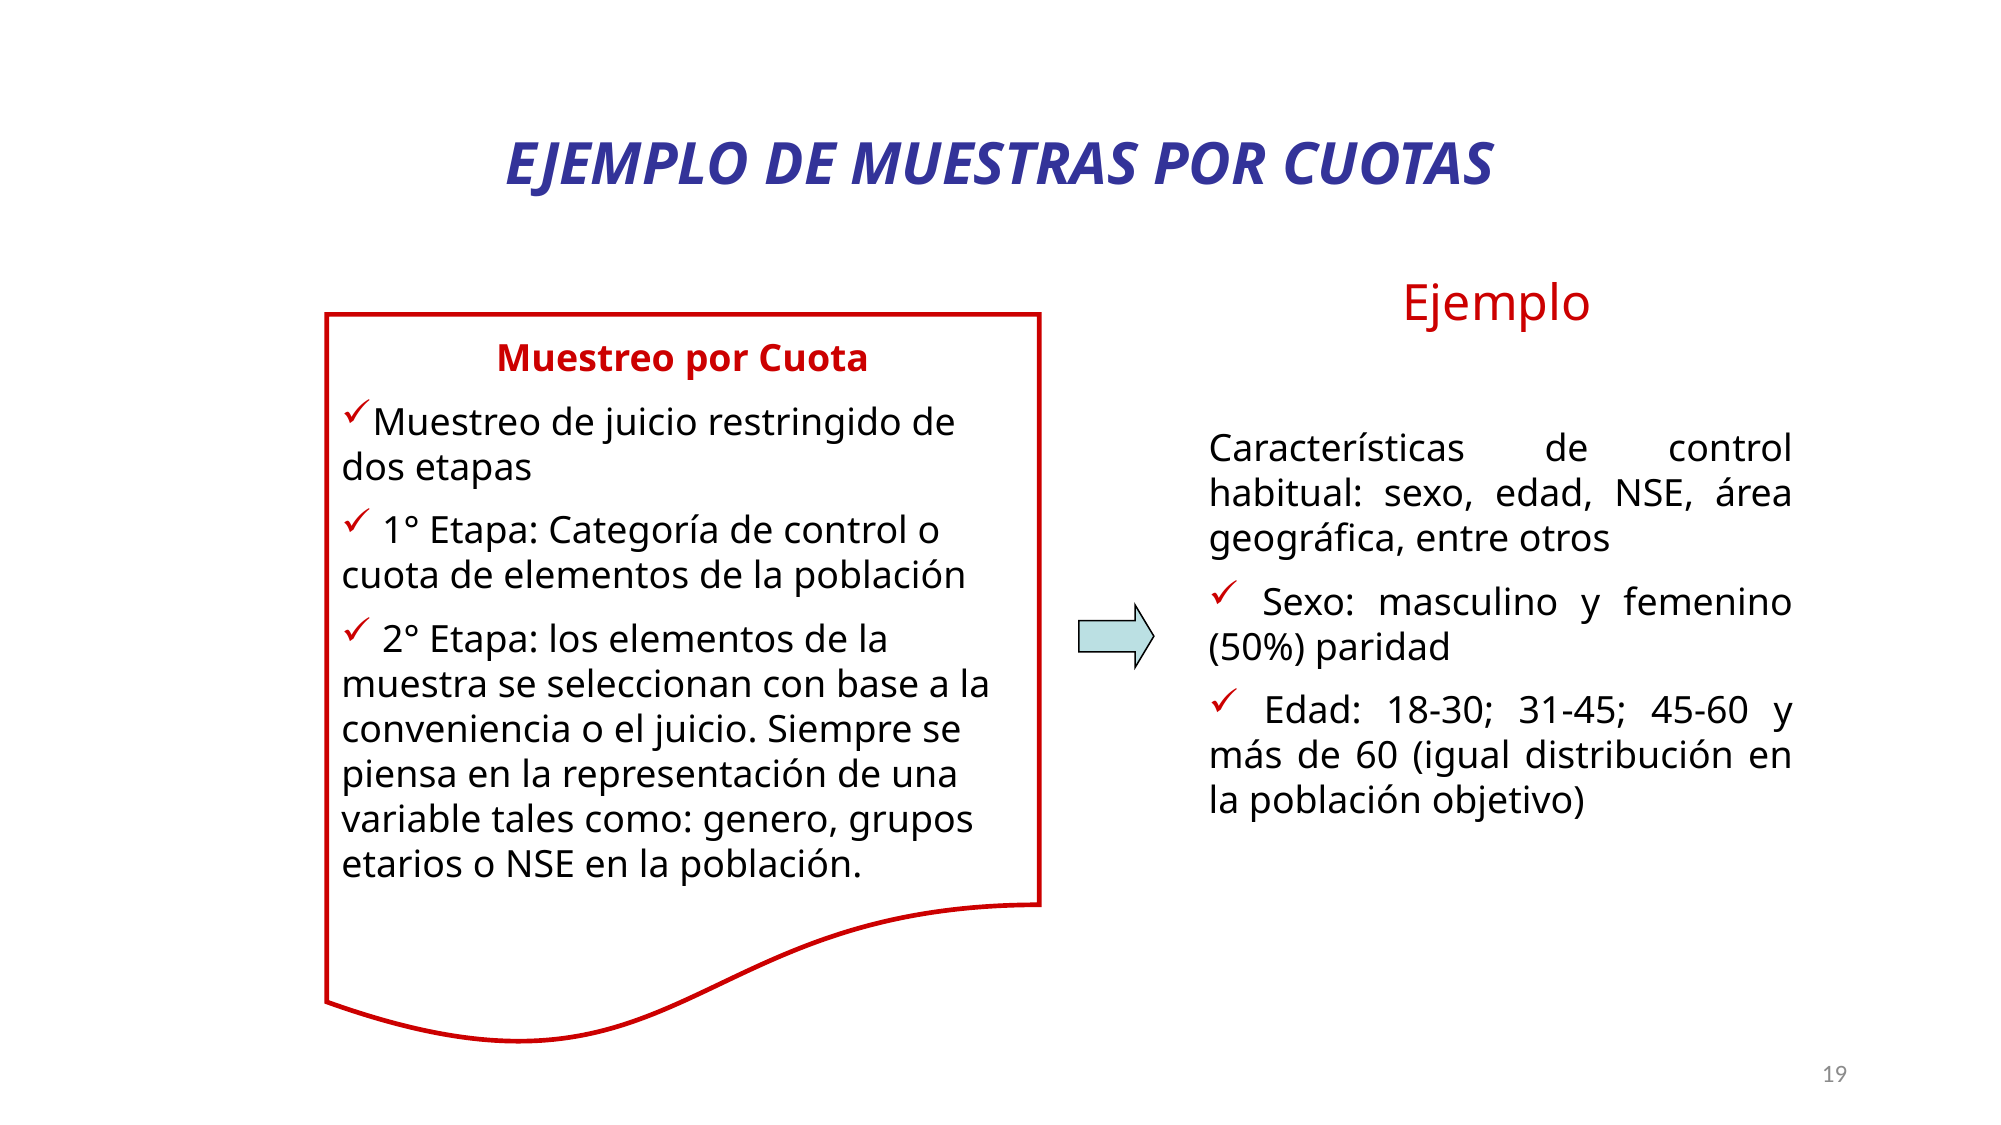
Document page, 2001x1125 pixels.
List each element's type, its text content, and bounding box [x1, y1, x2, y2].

text_box Ejemplo [1387, 262, 1624, 338]
slide_number 19 [1412, 1042, 1863, 1103]
text_box Características de control habitual: sexo, edad, NSE, área geográfica, entre otros Sexo: masculino y femenino (50%) paridad Edad: 18-30; 31-45; 45-60 y más de 60 (igual distribución en la población objetivo) [1193, 416, 1808, 829]
text_box [1078, 604, 1154, 668]
text_box EJEMPLO DE MUESTRAS POR CUOTAS [300, 66, 1700, 185]
text_box Muestreo por Cuota Muestreo de juicio restringido de dos etapas 1° Etapa: Categoría de control o cuota de elementos de la población 2° Etapa: los elementos de la muestra se seleccionan con base a la conveniencia o el juicio. Siempre se piensa en la representación de una variable tales como: genero, grupos etarios o NSE en la población. [326, 314, 1040, 1042]
